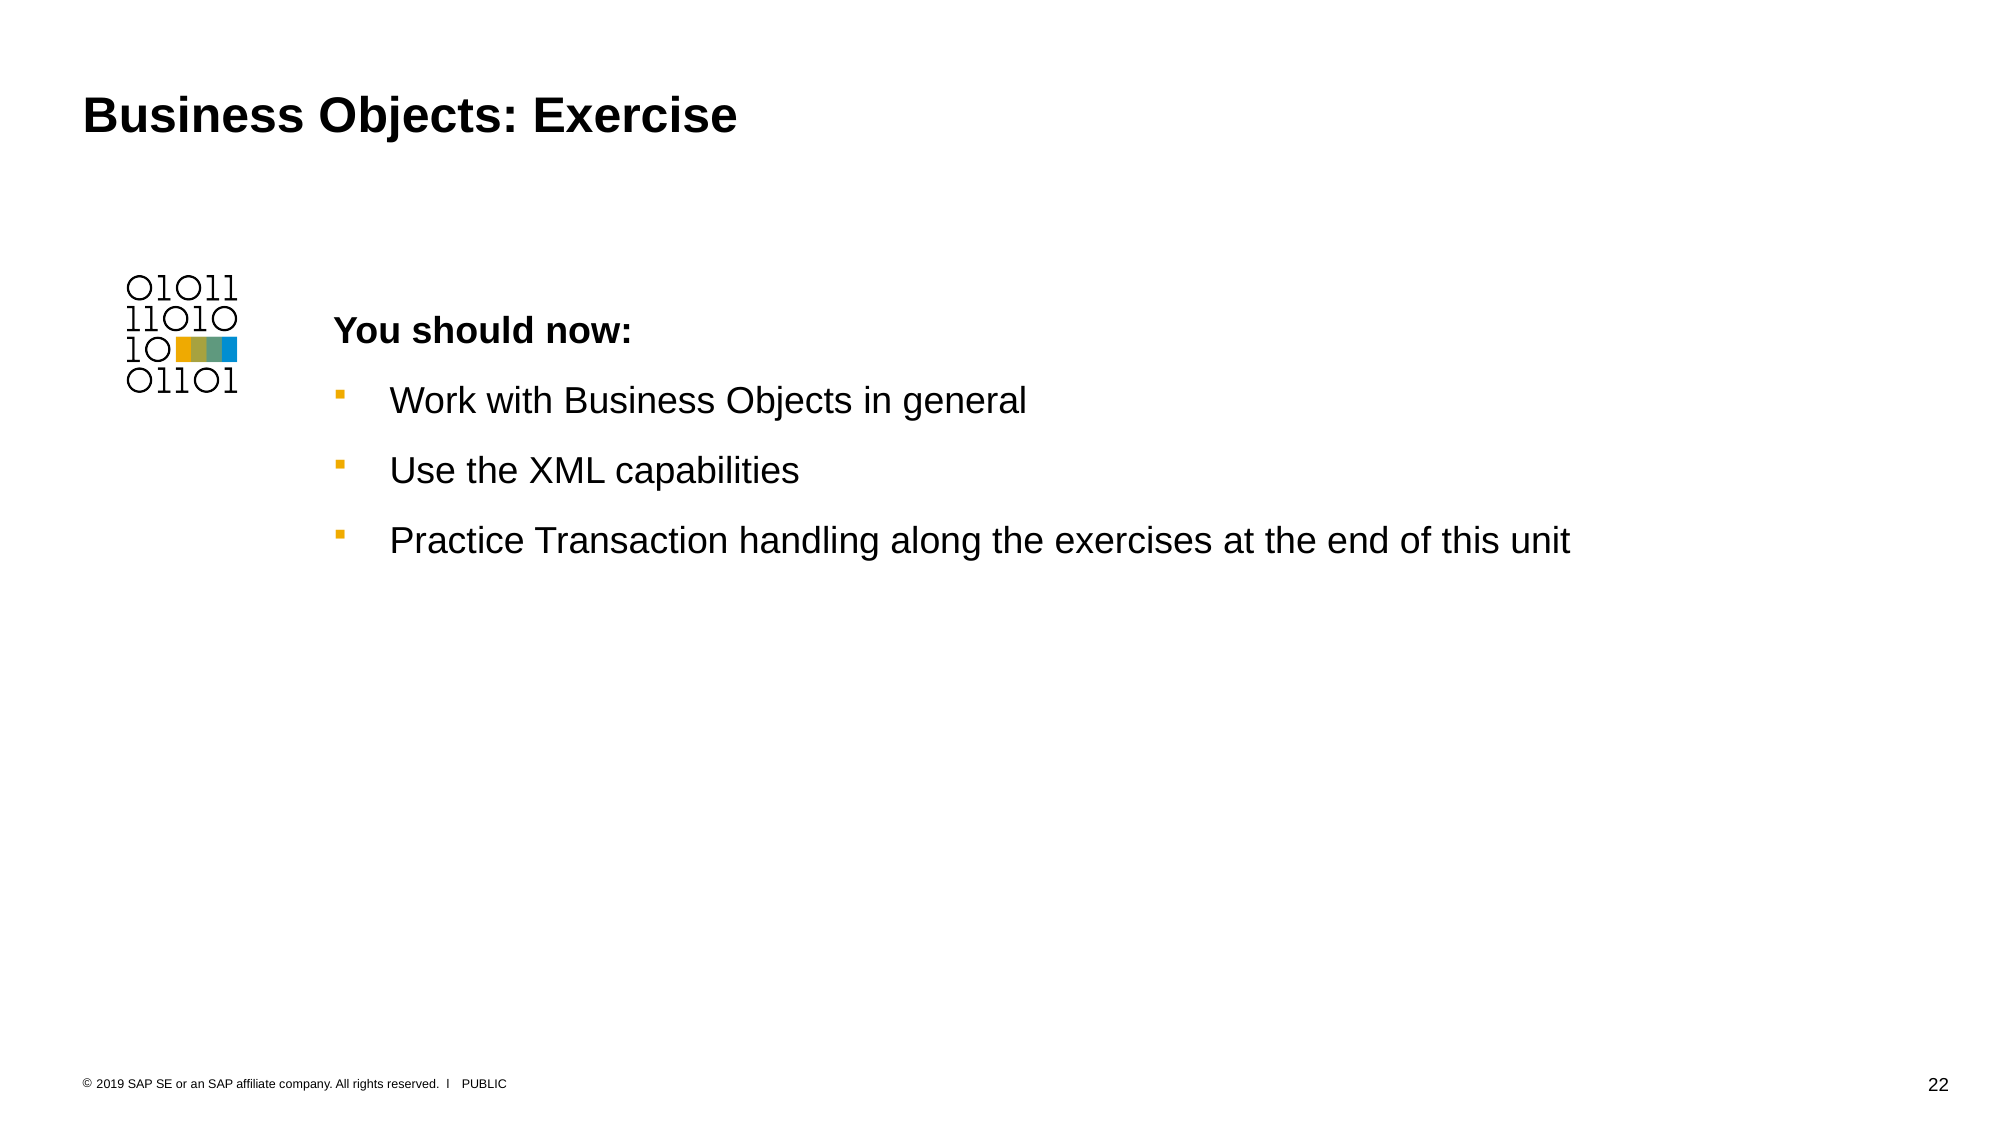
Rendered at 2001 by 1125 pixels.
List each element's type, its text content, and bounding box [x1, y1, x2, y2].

text_box You should now: Work with Business Objects in general Use the XML capabilities Practice Transaction handling along the exercises at the end of this unit [333, 305, 1918, 562]
title Business Objects: Exercise [82, 82, 1918, 144]
picture [108, 257, 263, 412]
